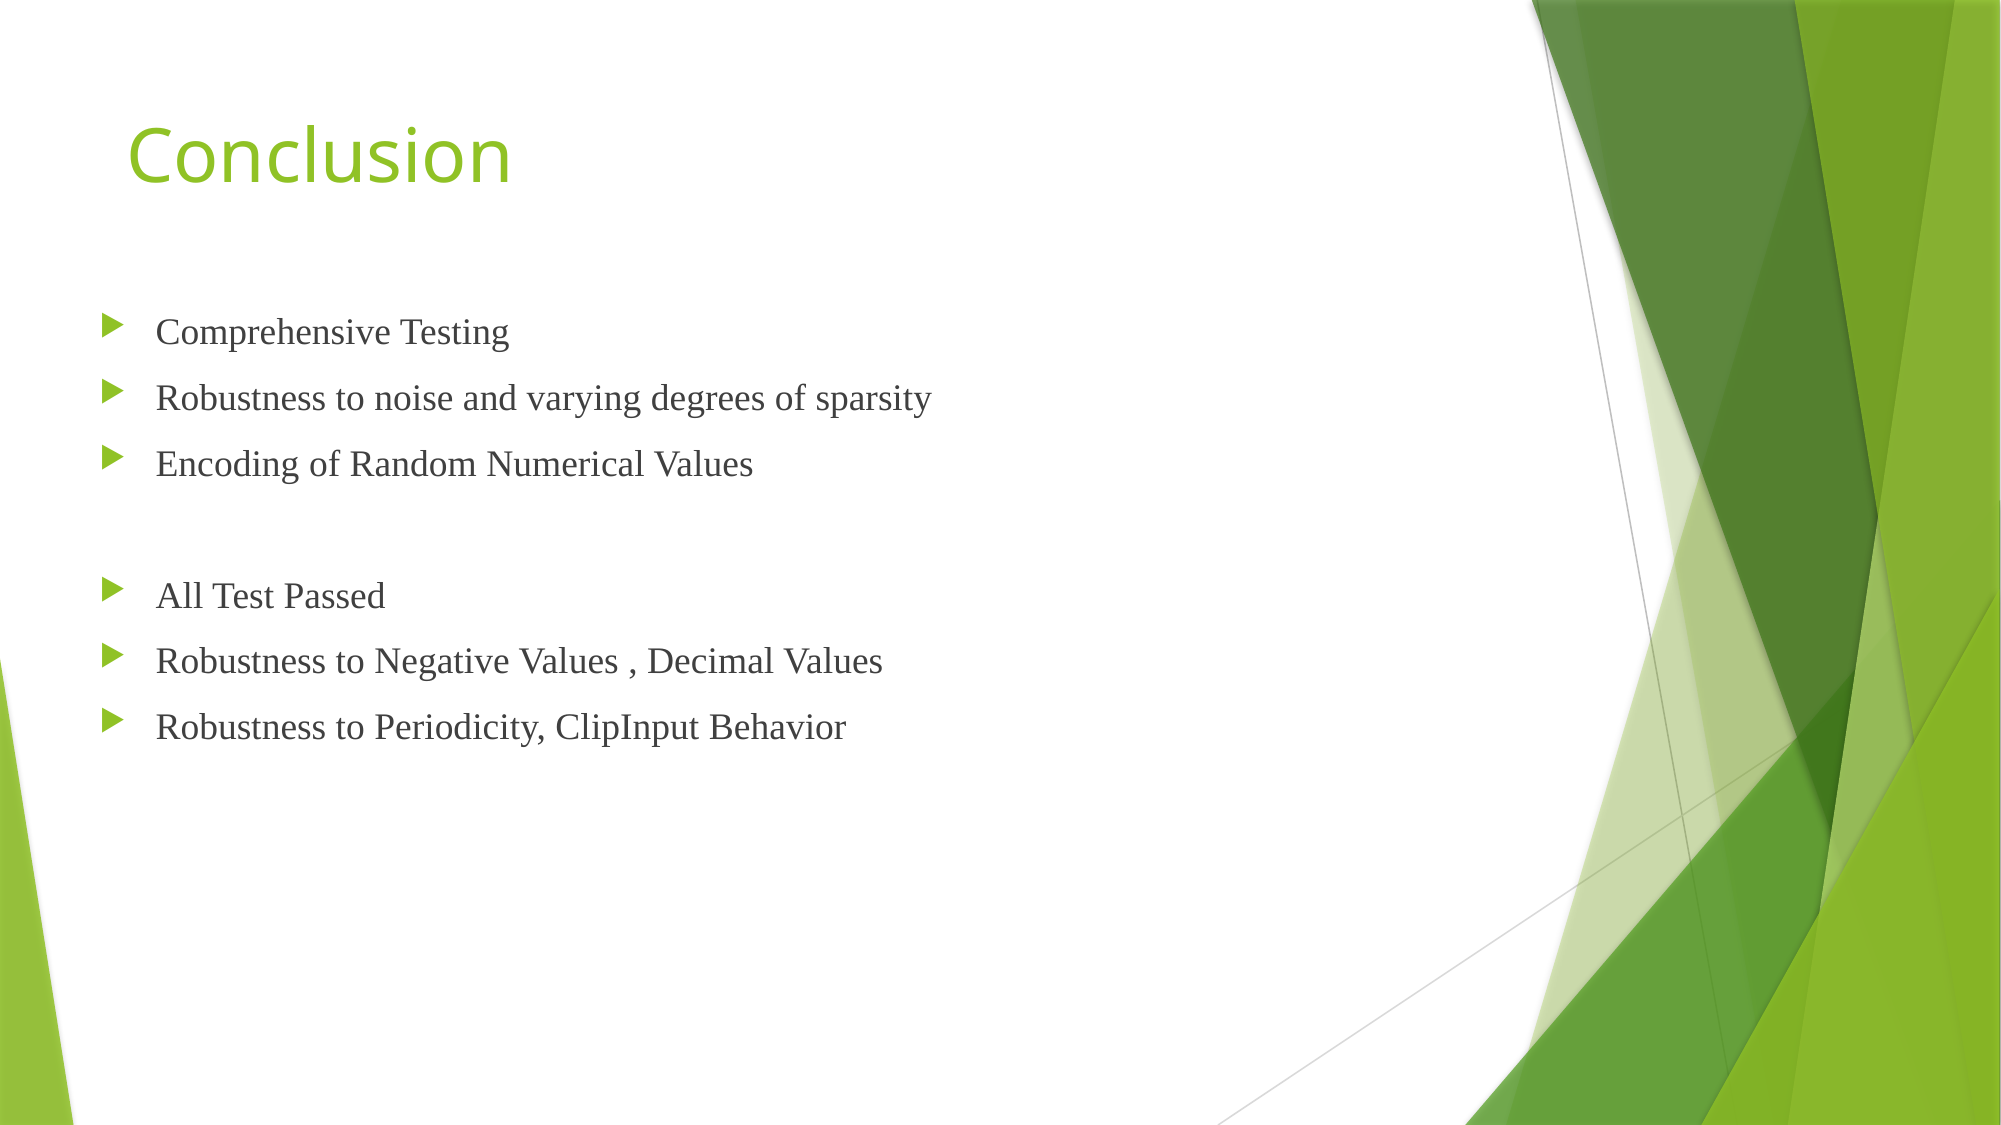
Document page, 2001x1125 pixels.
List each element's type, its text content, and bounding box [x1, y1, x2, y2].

title Conclusion [111, 99, 1522, 317]
list Comprehensive Testing Robustness to noise and varying degrees of sparsity Encoding of Random Numerical Values All Test Passed Robustness to Negative Values , Decimal Values Robustness to Periodicity, ClipInput Behavior [84, 299, 1495, 937]
